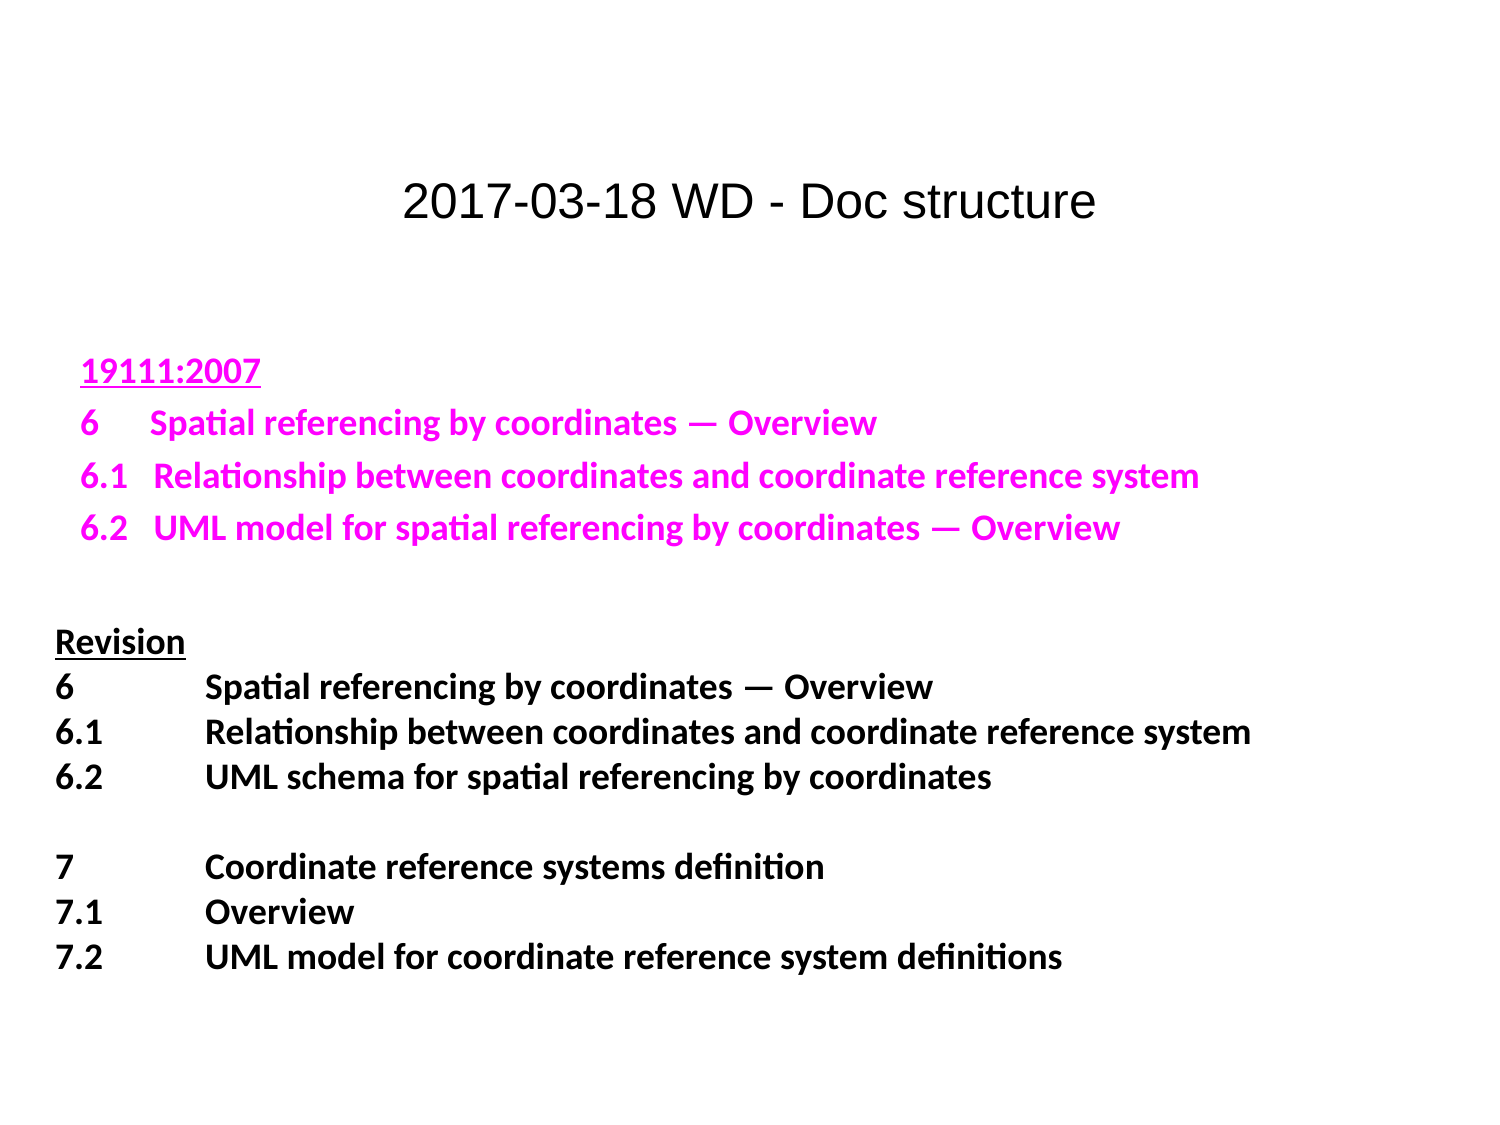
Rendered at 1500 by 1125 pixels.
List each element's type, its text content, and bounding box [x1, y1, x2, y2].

text_box Revision 6 Spatial referencing by coordinates — Overview 6.1 Relationship between coordinates and coordinate reference system 6.2 UML schema for spatial referencing by coordinates 7 Coordinate reference systems definition 7.1 Overview 7.2 UML model for coordinate reference system definitions [40, 609, 1268, 985]
text_box 2017-03-18 WD - Doc structure [112, 78, 1388, 320]
subtitle 19111:2007 6 Spatial referencing by coordinates — Overview 6.1 Relationship between coordinates and coordinate reference system 6.2 UML model for spatial referencing by coordinates — Overview [64, 338, 1495, 575]
